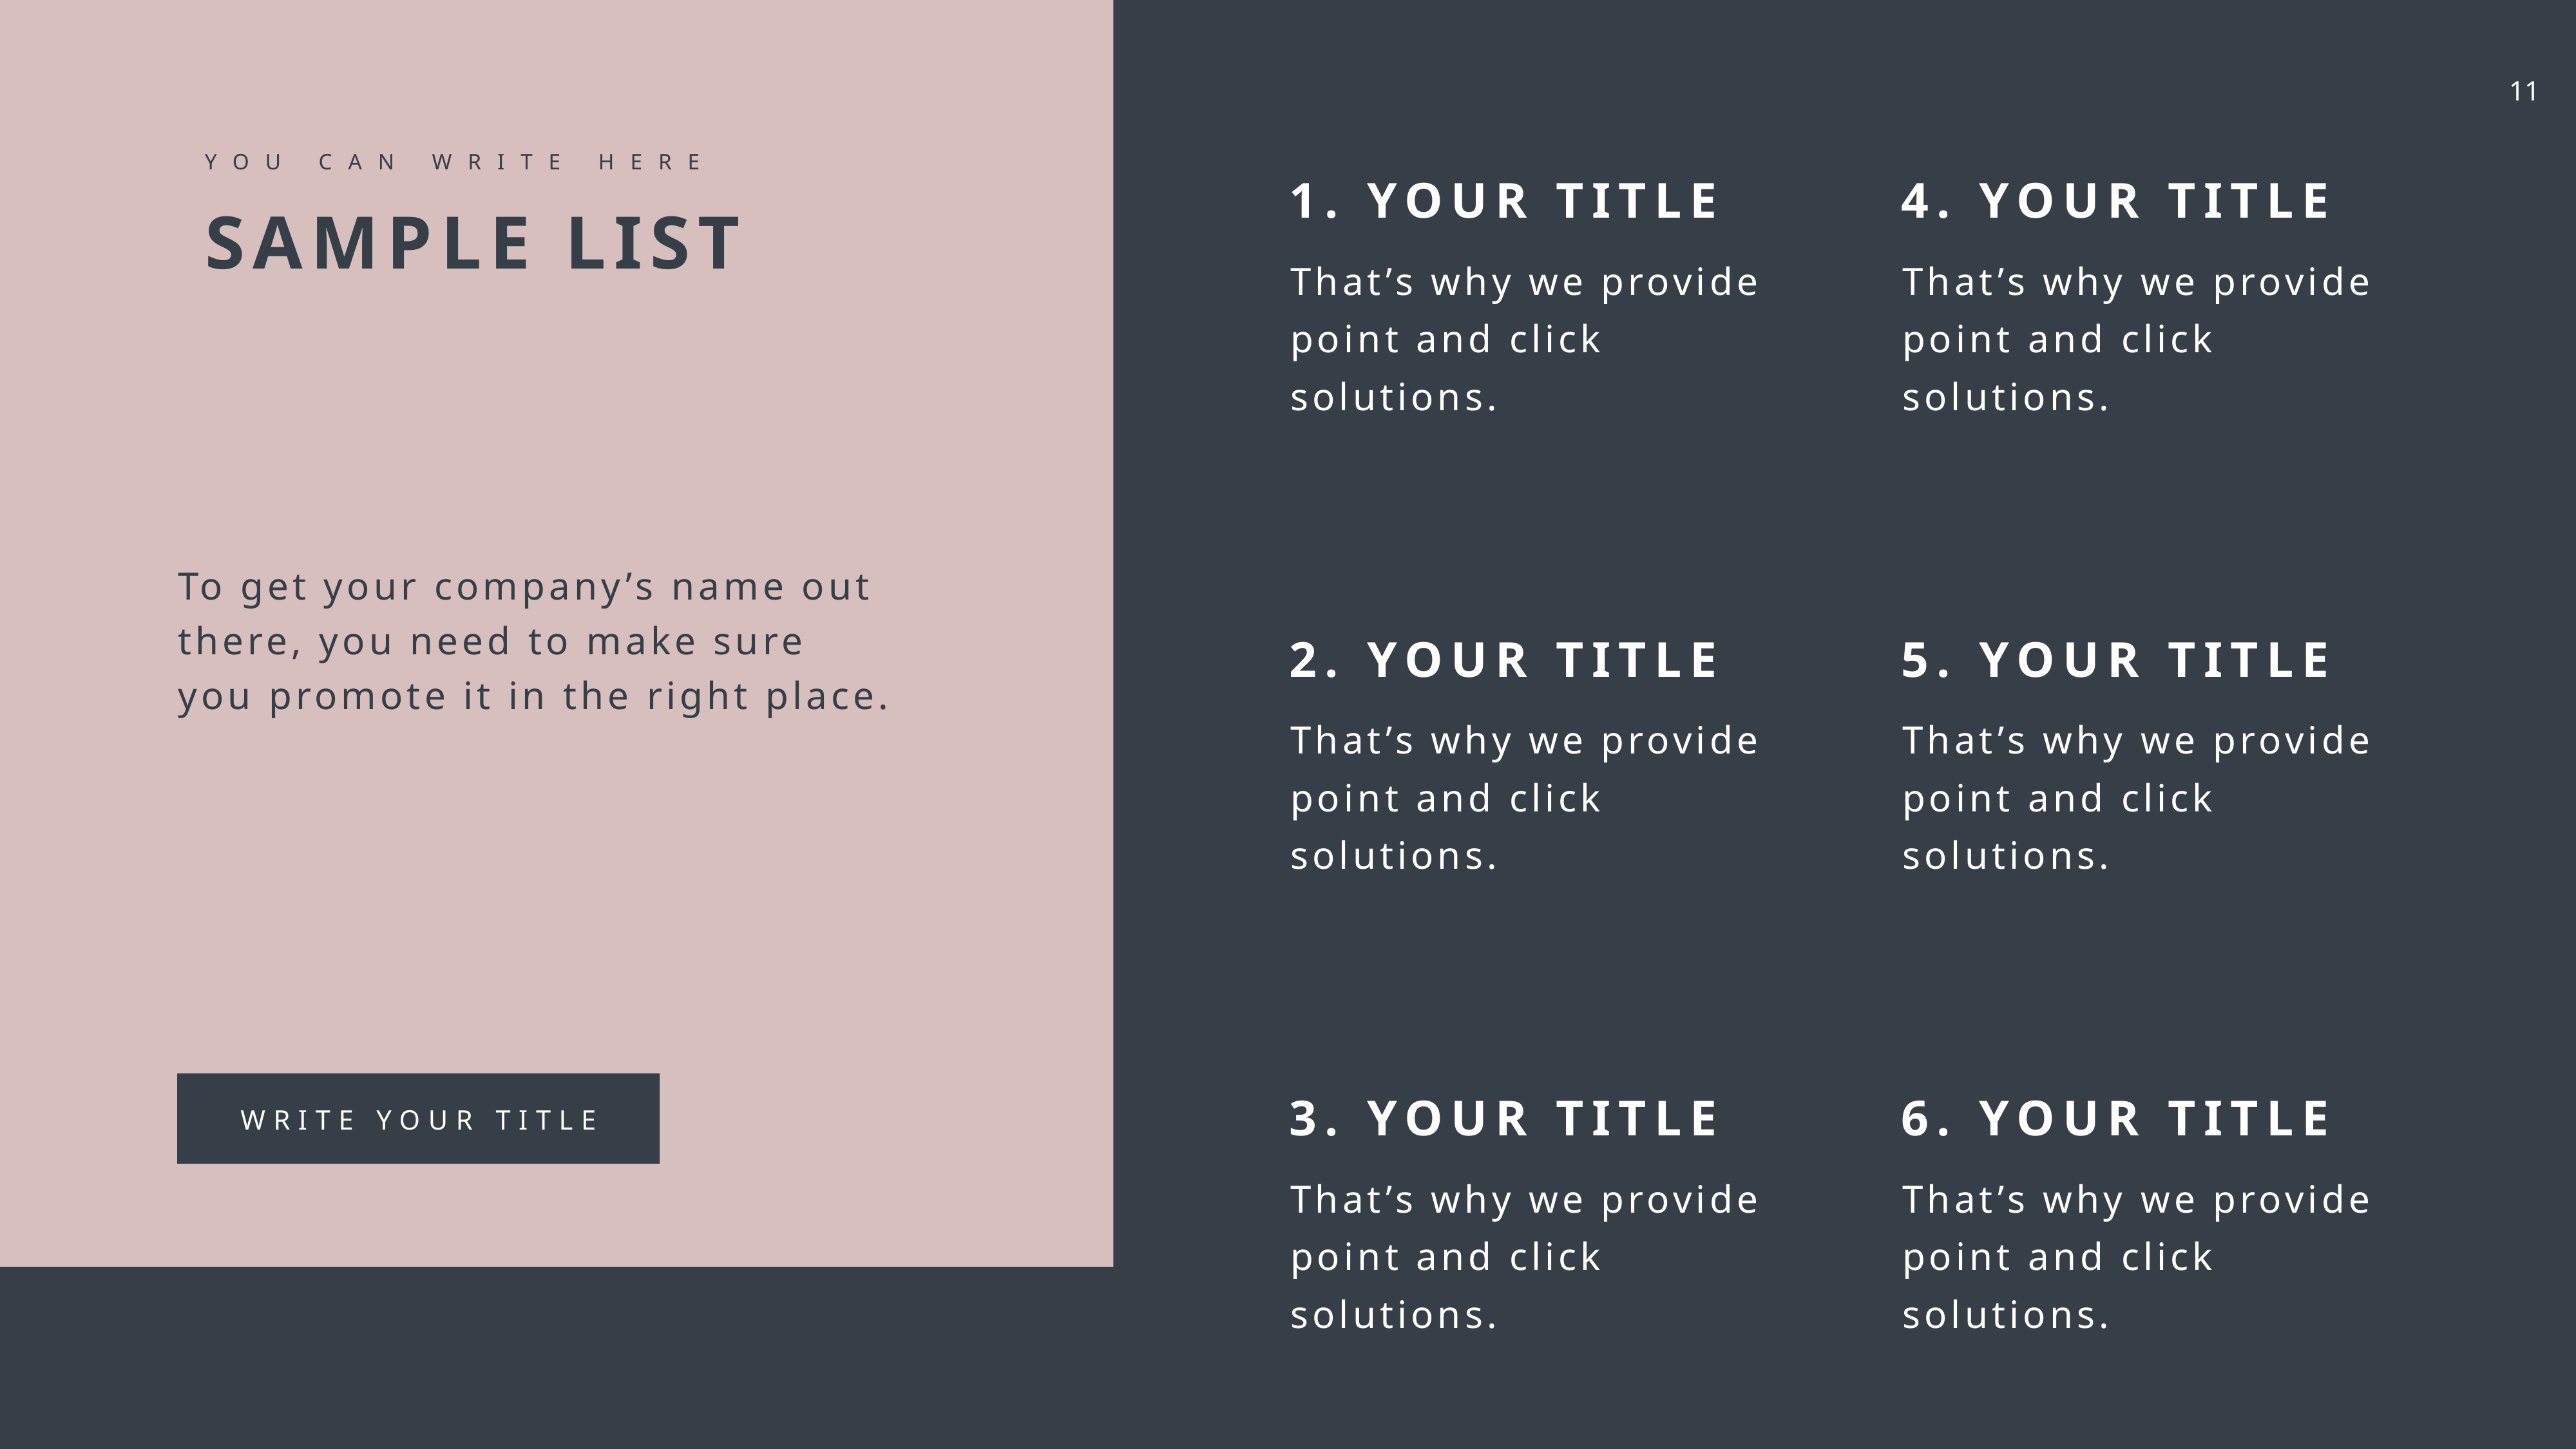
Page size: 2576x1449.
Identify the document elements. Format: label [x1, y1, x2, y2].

picture [0, 0, 1114, 1267]
text_box [1267, 1083, 1833, 1285]
text_box [177, 1073, 660, 1164]
text_box [1267, 165, 1833, 368]
text_box [1879, 1083, 2445, 1285]
text_box [1267, 623, 1833, 827]
text_box [168, 143, 778, 290]
text_box [1879, 623, 2445, 827]
text_box [1879, 165, 2445, 368]
